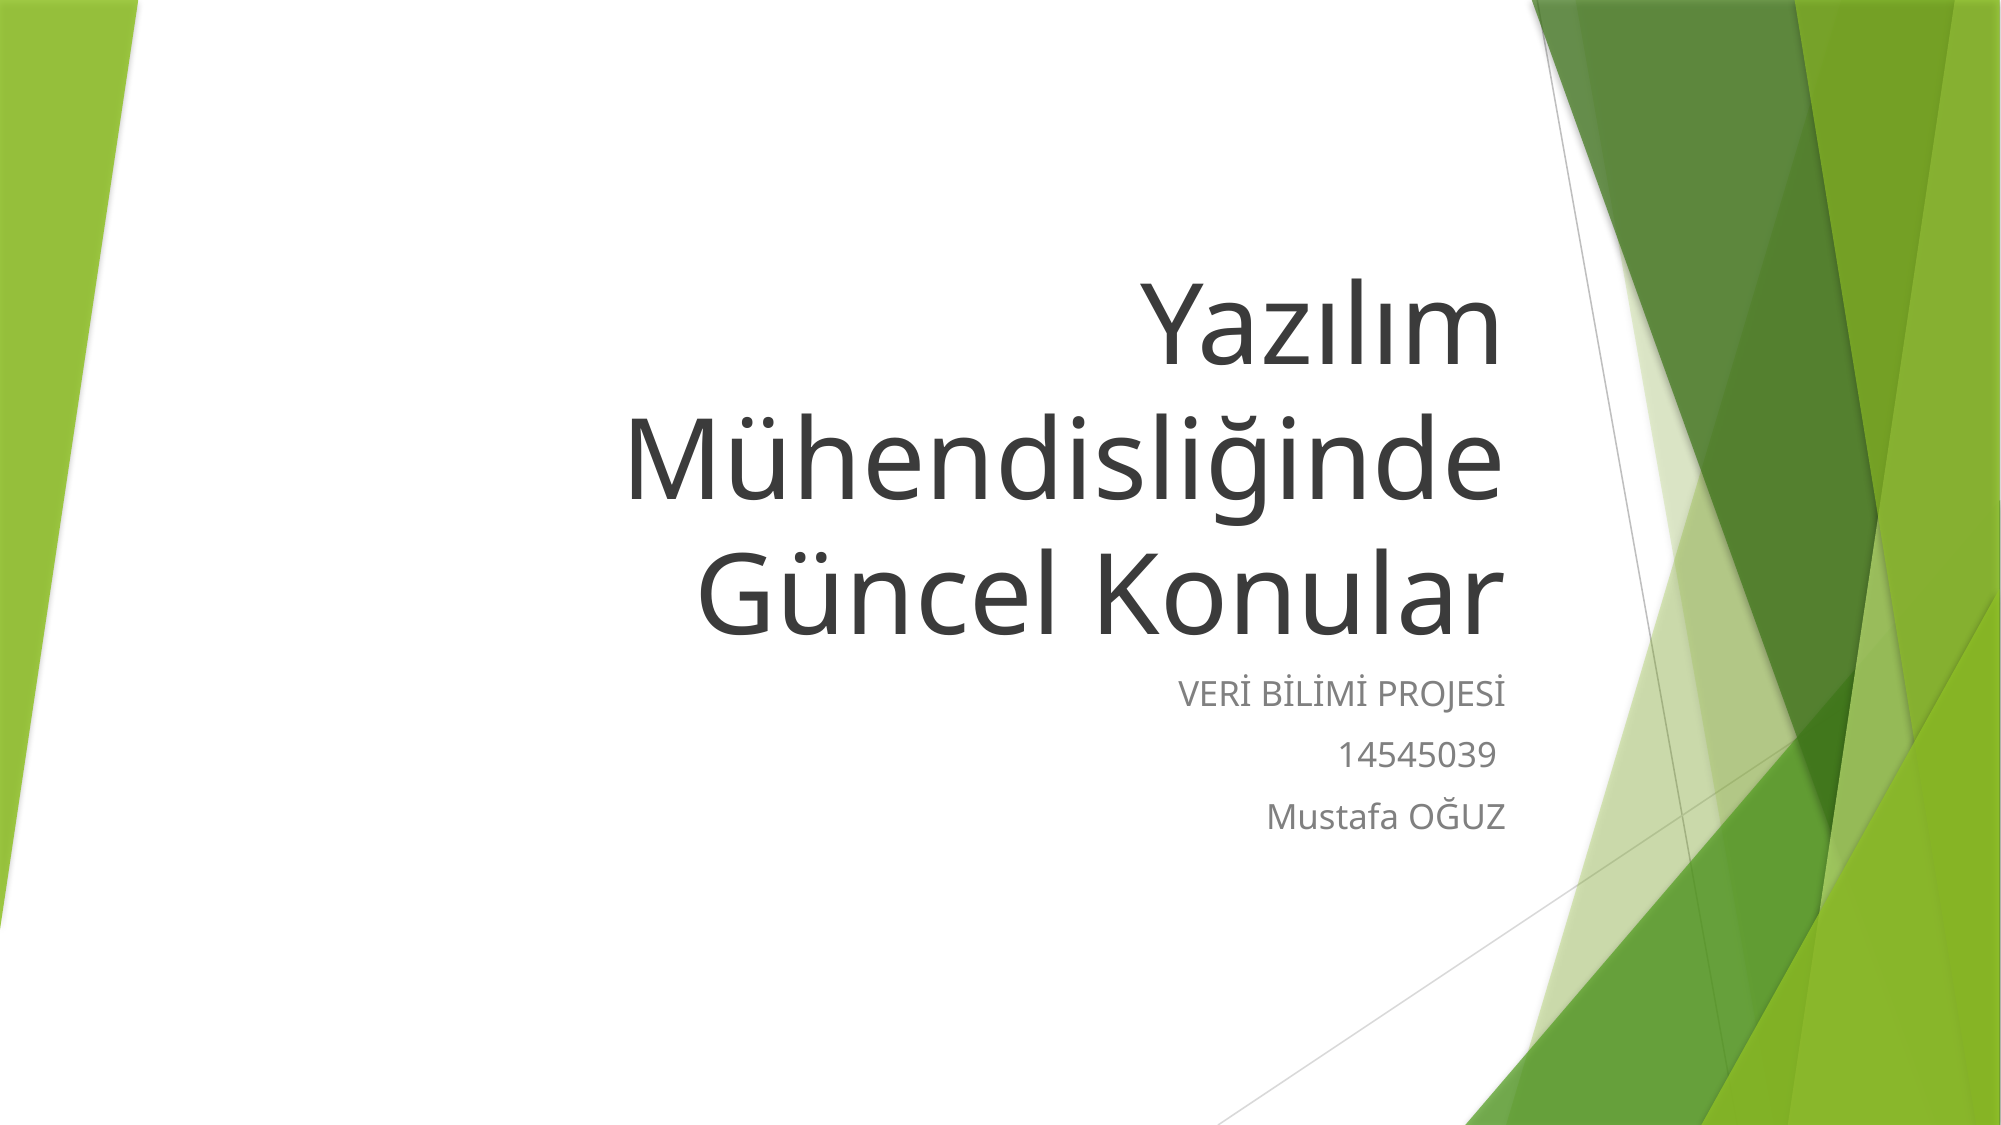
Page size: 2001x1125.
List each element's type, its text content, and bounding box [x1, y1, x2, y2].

subtitle VERİ BİLİMİ PROJESİ 14545039 Mustafa OĞUZ [247, 664, 1522, 845]
title Yazılım Mühendisliğinde Güncel Konular [247, 394, 1522, 664]
